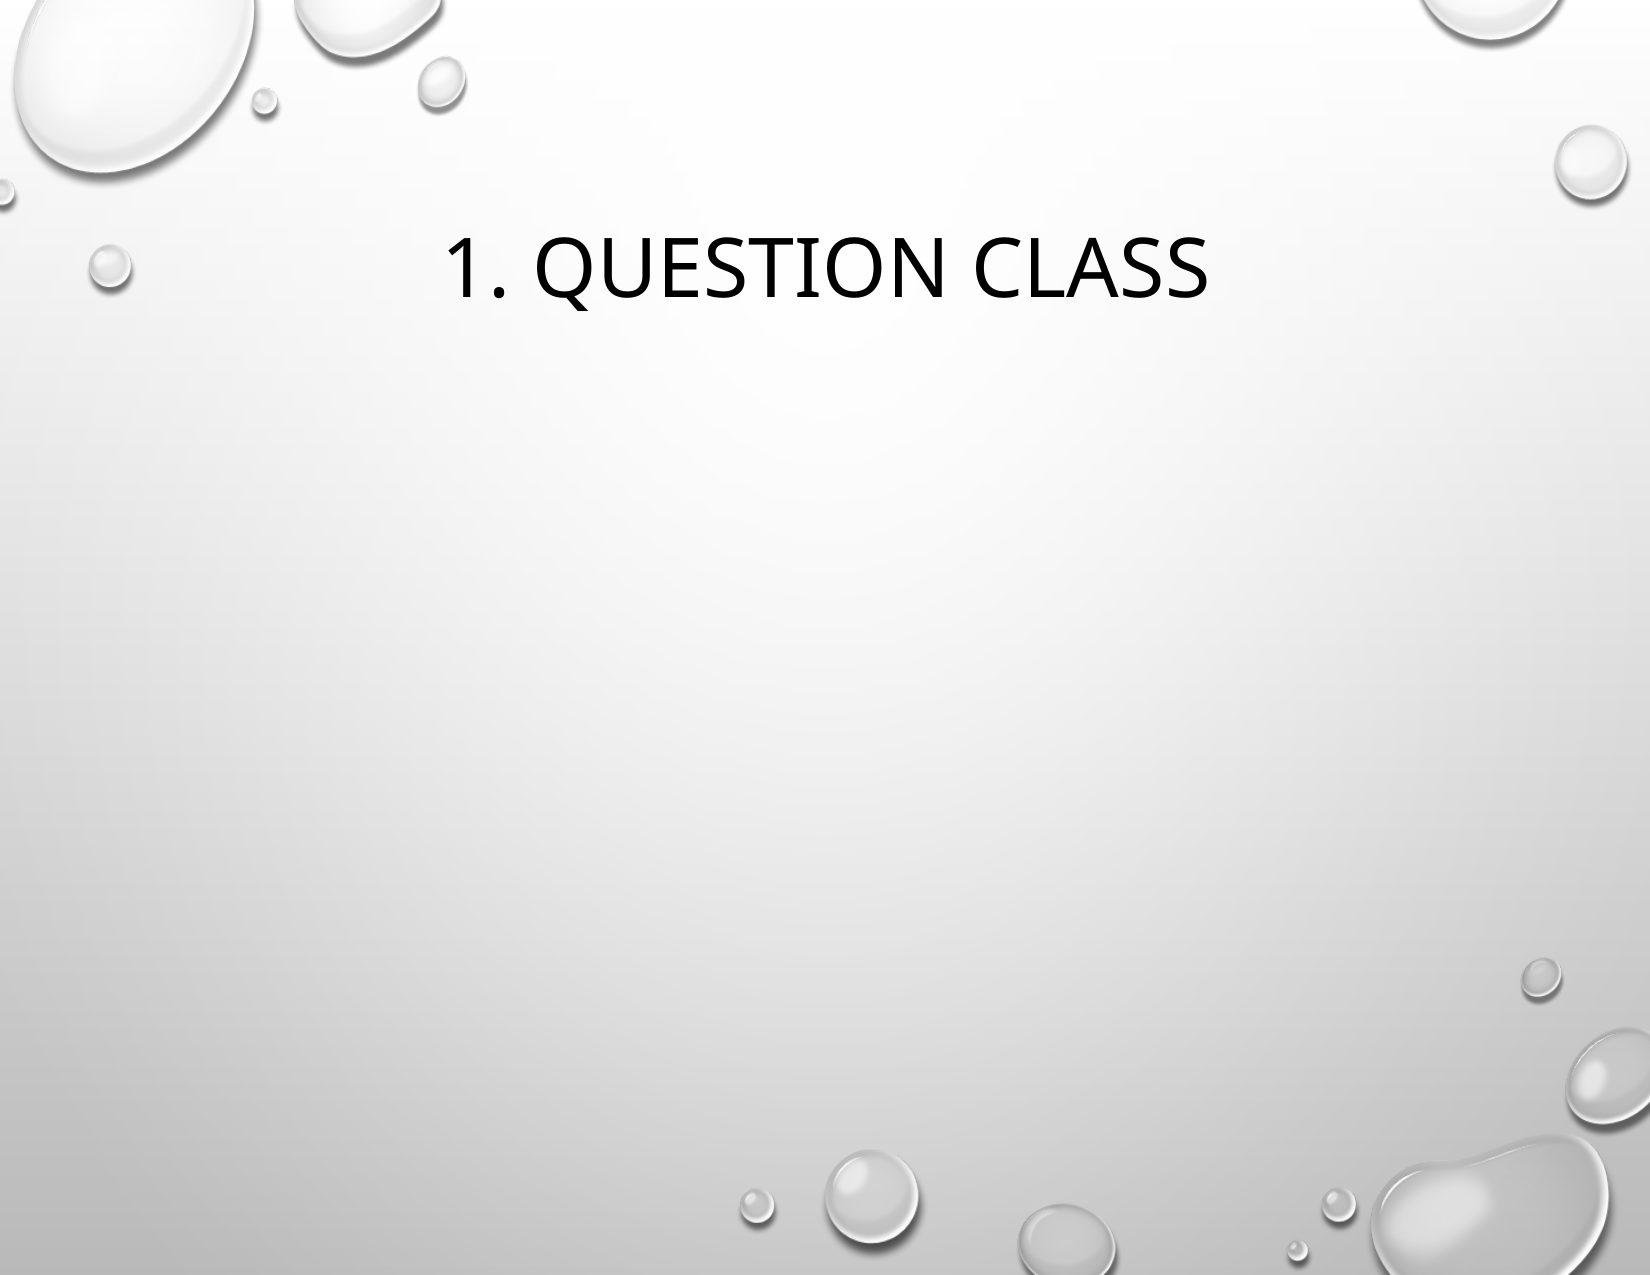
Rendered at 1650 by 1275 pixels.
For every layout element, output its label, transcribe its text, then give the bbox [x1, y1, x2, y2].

picture [0, 0, 1650, 1275]
title 1. Question Class [123, 155, 1527, 371]
